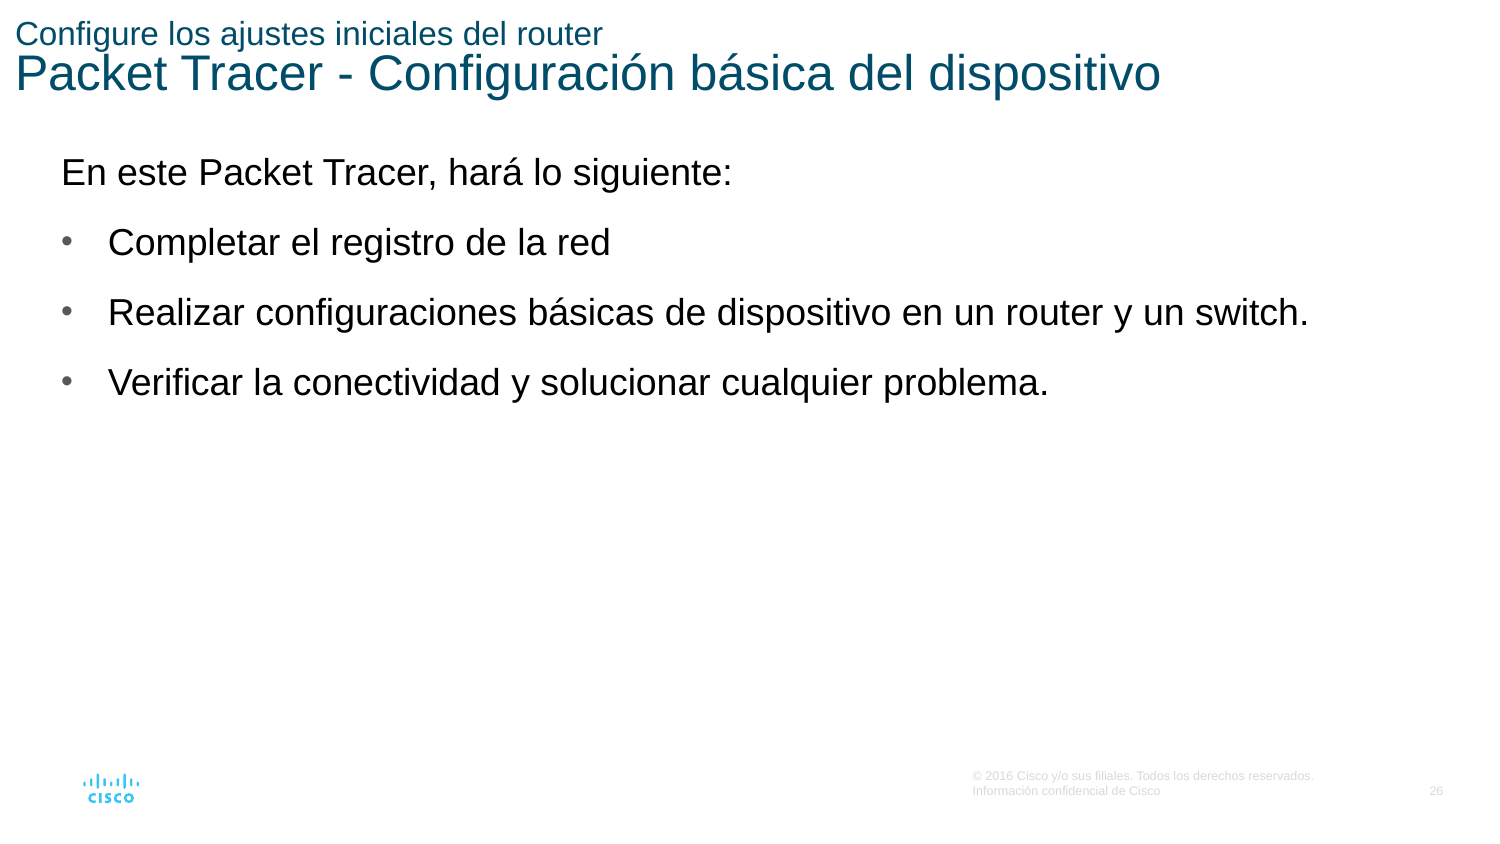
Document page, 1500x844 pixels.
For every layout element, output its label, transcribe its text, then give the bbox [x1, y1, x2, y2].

title Configure los ajustes iniciales del router Packet Tracer - Configuración básica del dispositivo [0, 0, 1369, 121]
list En este Packet Tracer, hará lo siguiente: Completar el registro de la red Realizar configuraciones básicas de dispositivo en un router y un switch. Verificar la conectividad y solucionar cualquier problema. [46, 140, 1329, 547]
